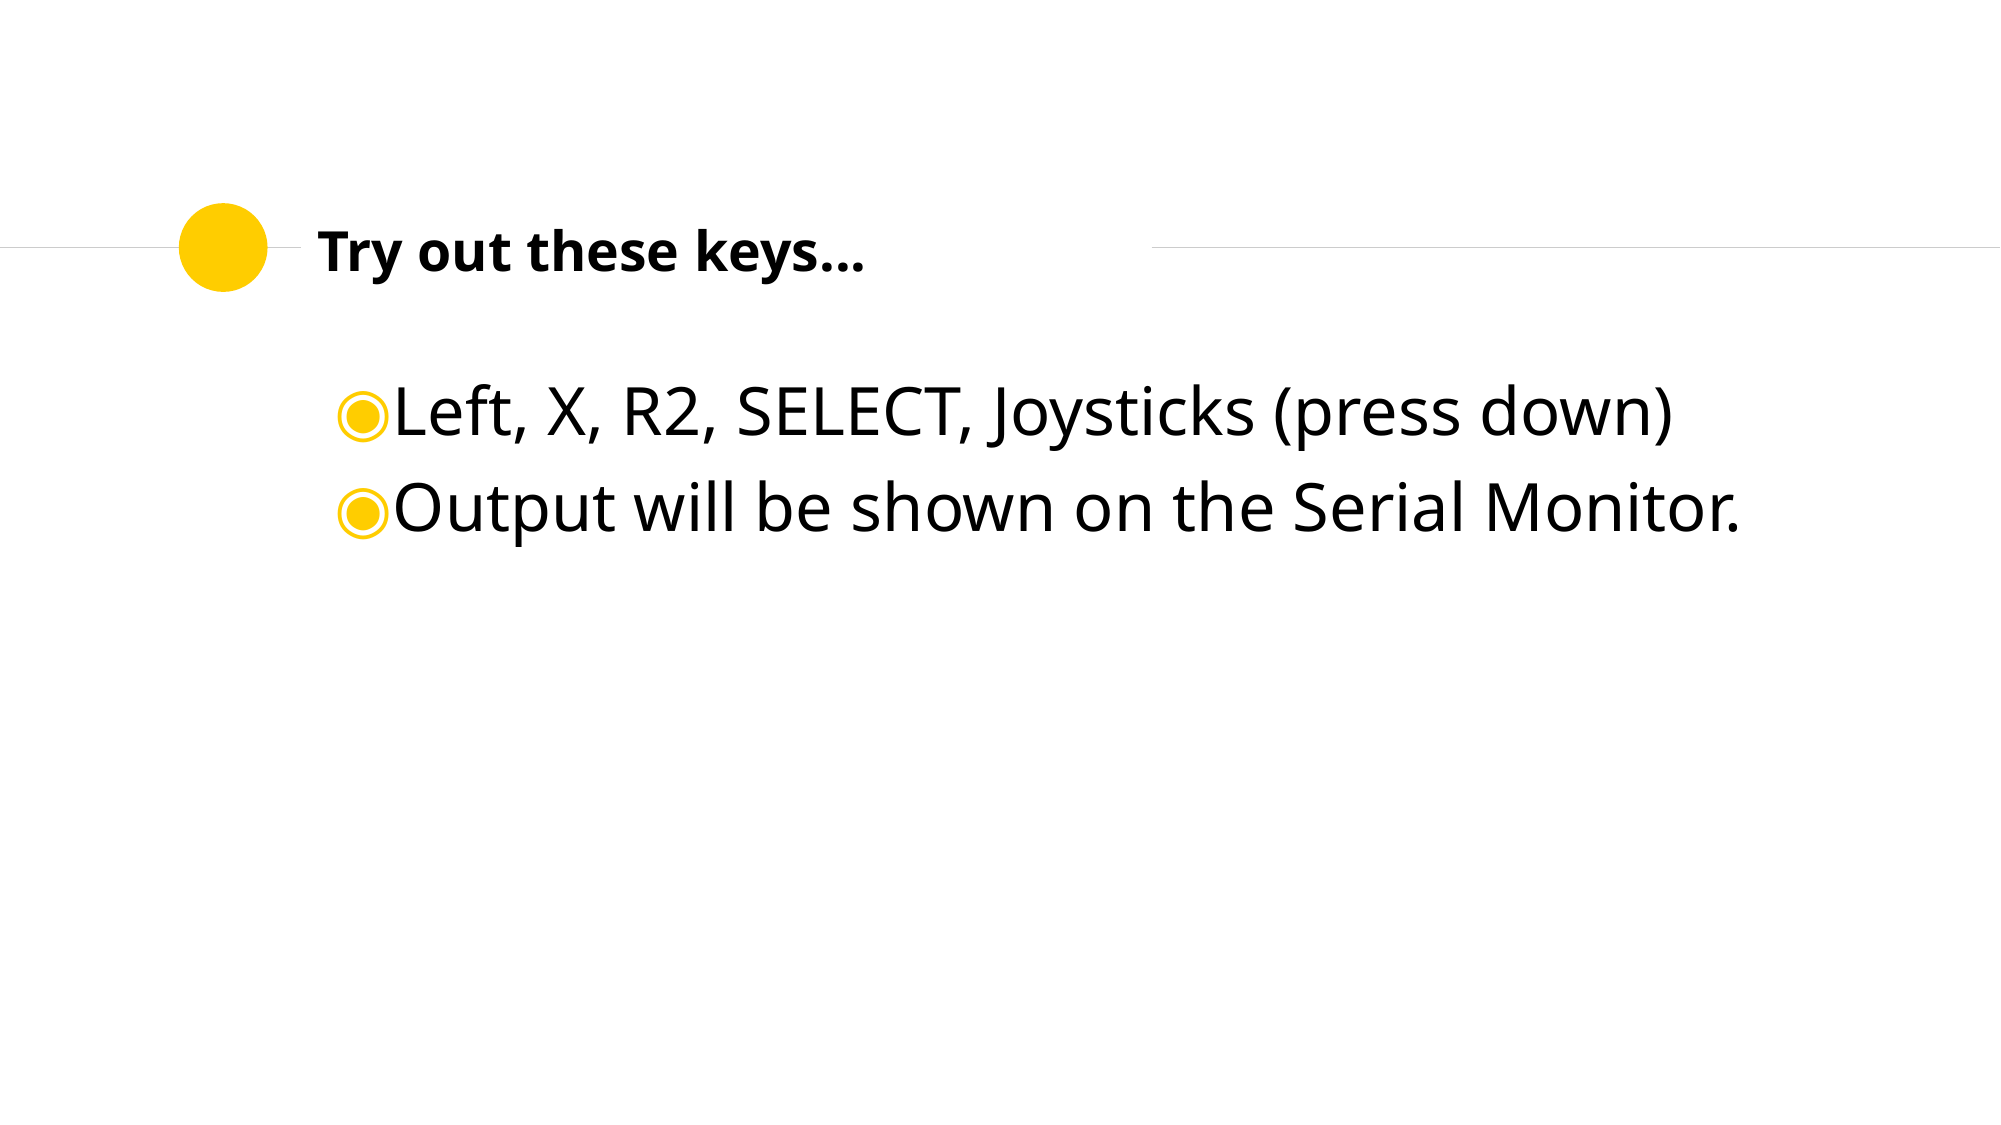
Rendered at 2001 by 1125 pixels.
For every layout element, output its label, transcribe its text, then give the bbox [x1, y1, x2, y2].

title Try out these keys... [302, 201, 1151, 297]
list Left, X, R2, SELECT, Joysticks (press down) Output will be shown on the Serial Monitor. [302, 353, 1792, 1035]
